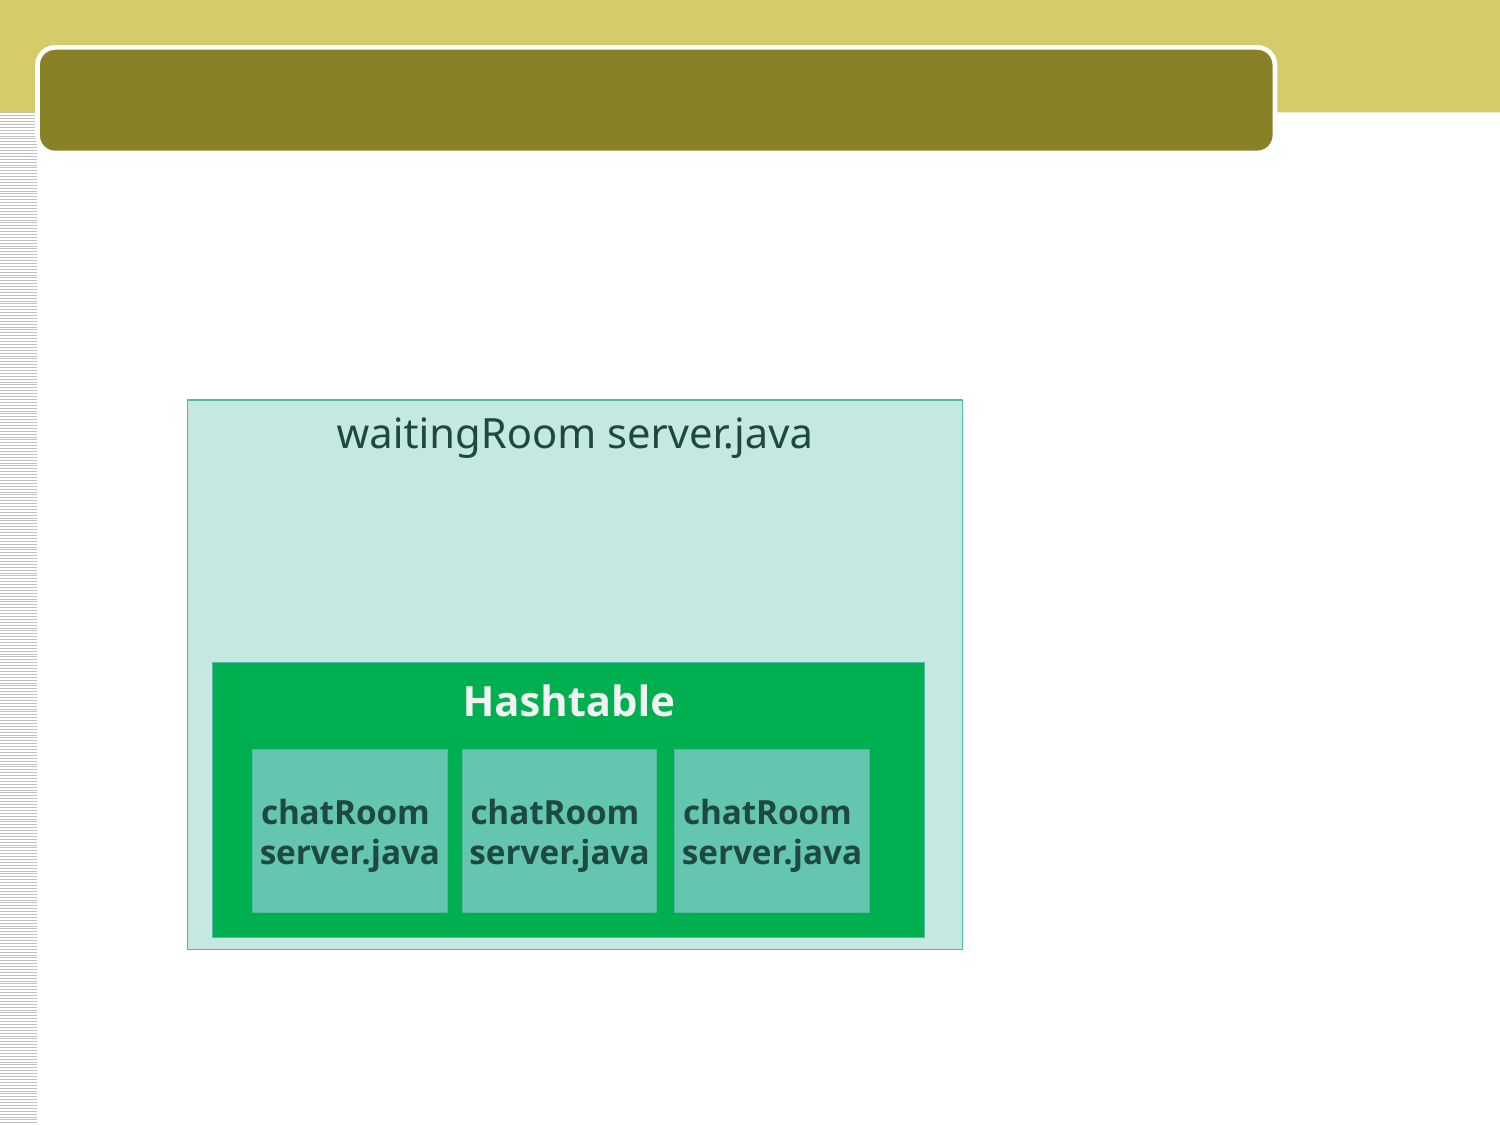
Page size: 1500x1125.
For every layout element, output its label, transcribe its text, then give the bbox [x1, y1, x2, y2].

text_box chatRoom server.java [252, 749, 448, 913]
text_box Hashtable [212, 662, 925, 938]
text_box chatRoom server.java [674, 749, 870, 913]
text_box chatRoom server.java [462, 749, 657, 913]
text_box waitingRoom server.java [187, 399, 963, 950]
